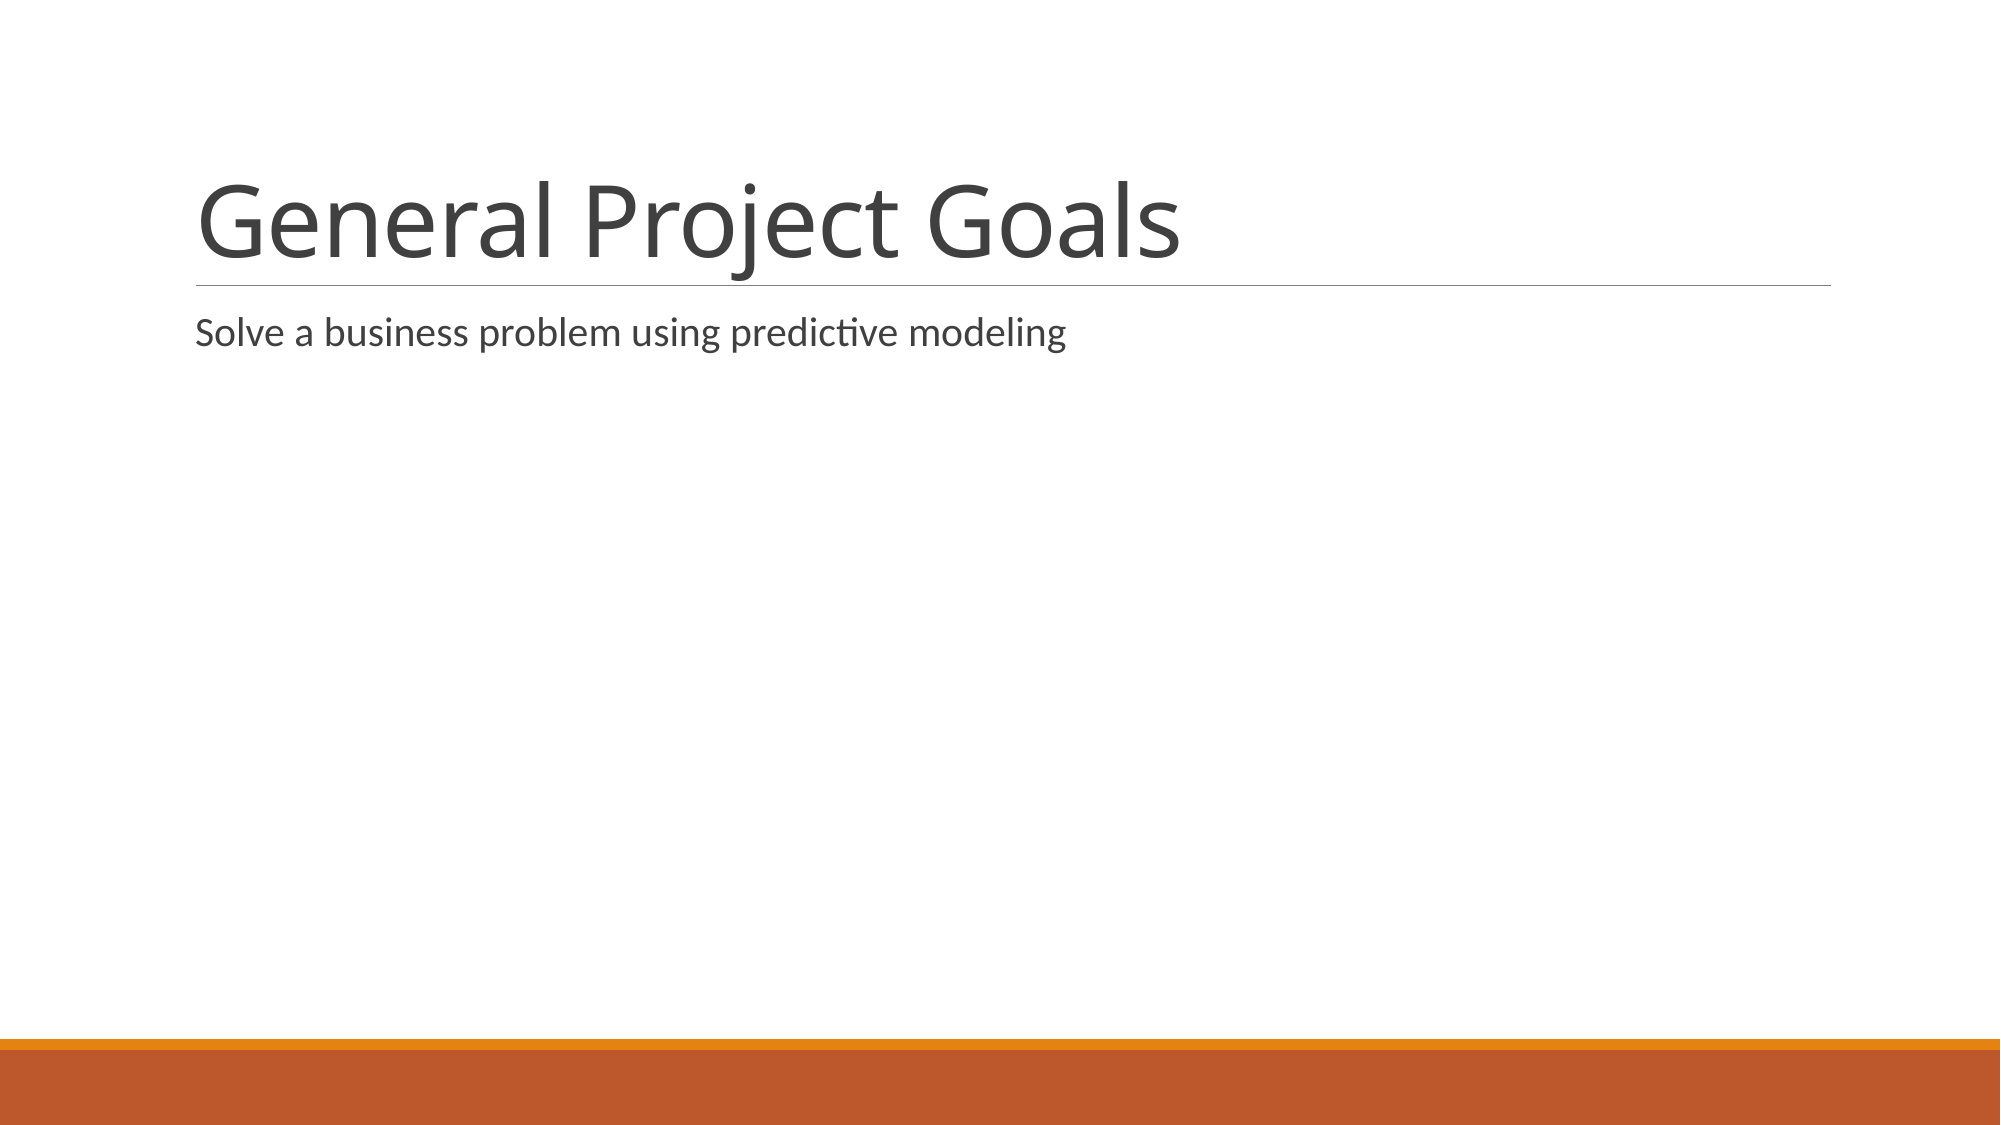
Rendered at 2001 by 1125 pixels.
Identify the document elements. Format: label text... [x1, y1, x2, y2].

list Solve a business problem using predictive modeling [180, 302, 1830, 963]
title General Project Goals [180, 47, 1830, 285]
